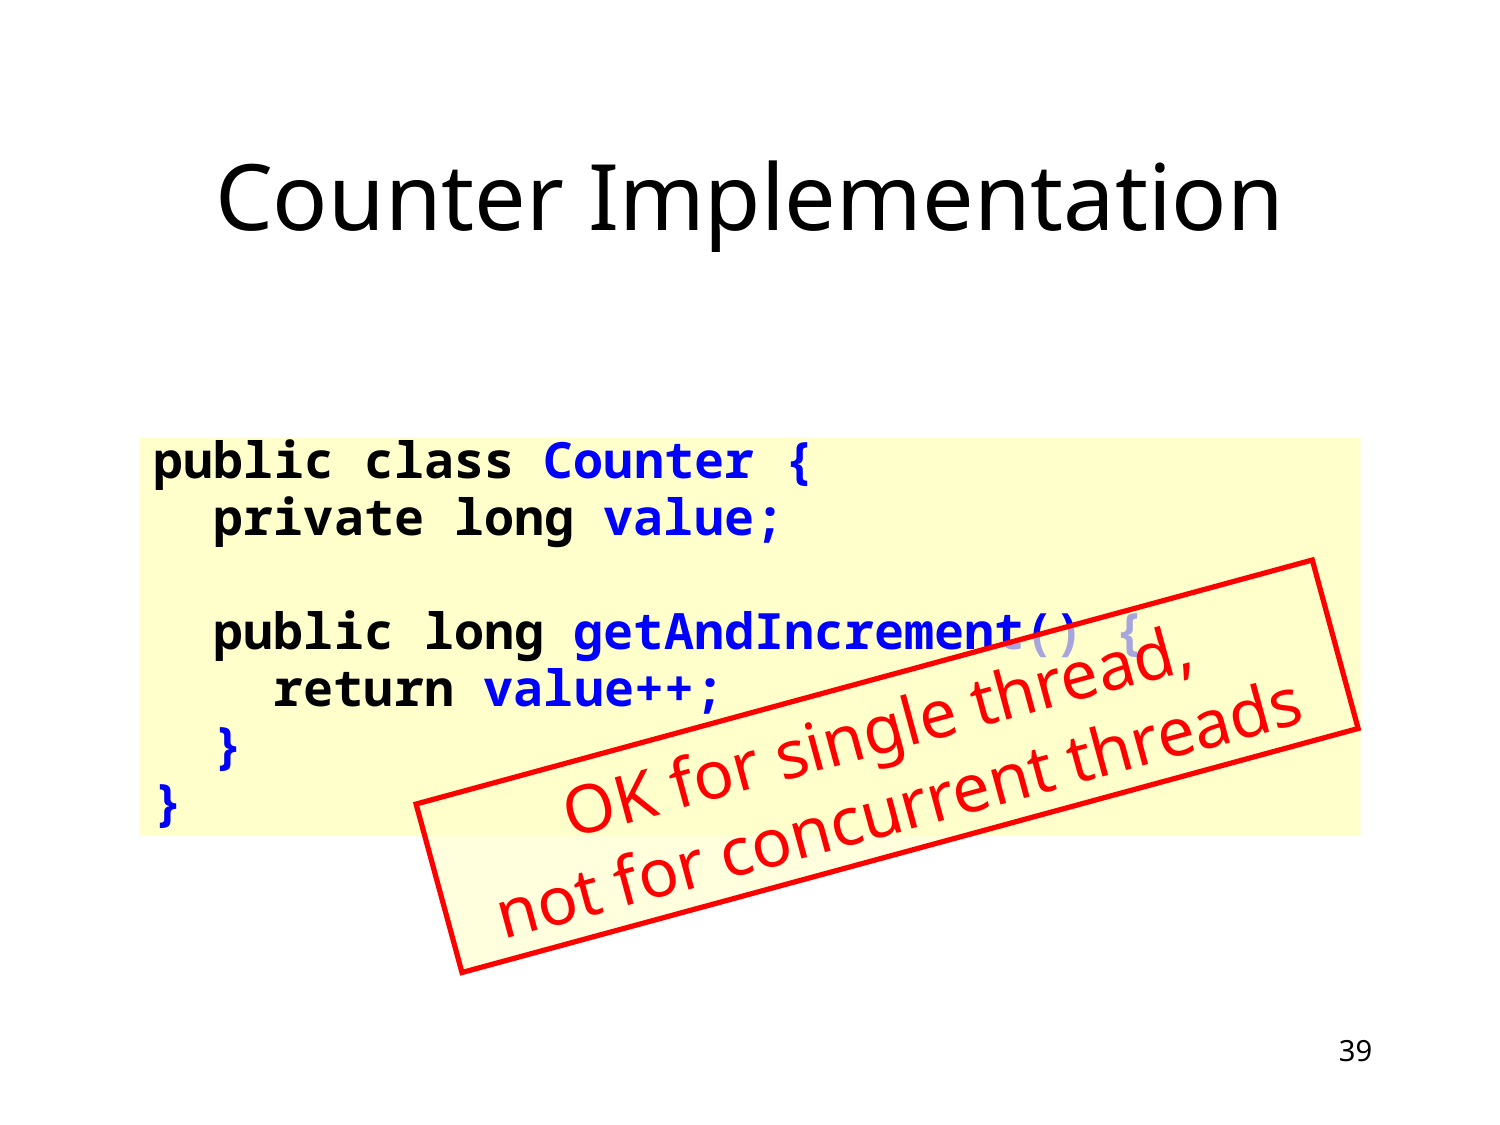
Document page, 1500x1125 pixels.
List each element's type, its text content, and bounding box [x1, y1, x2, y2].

text_box OK for single thread, not for concurrent threads [416, 560, 1359, 973]
slide_number 39 [1074, 1024, 1388, 1101]
title Counter Implementation [112, 99, 1388, 288]
text_box public class Counter { private long value; public long getAndIncrement() { return value++; } } [139, 437, 1361, 837]
